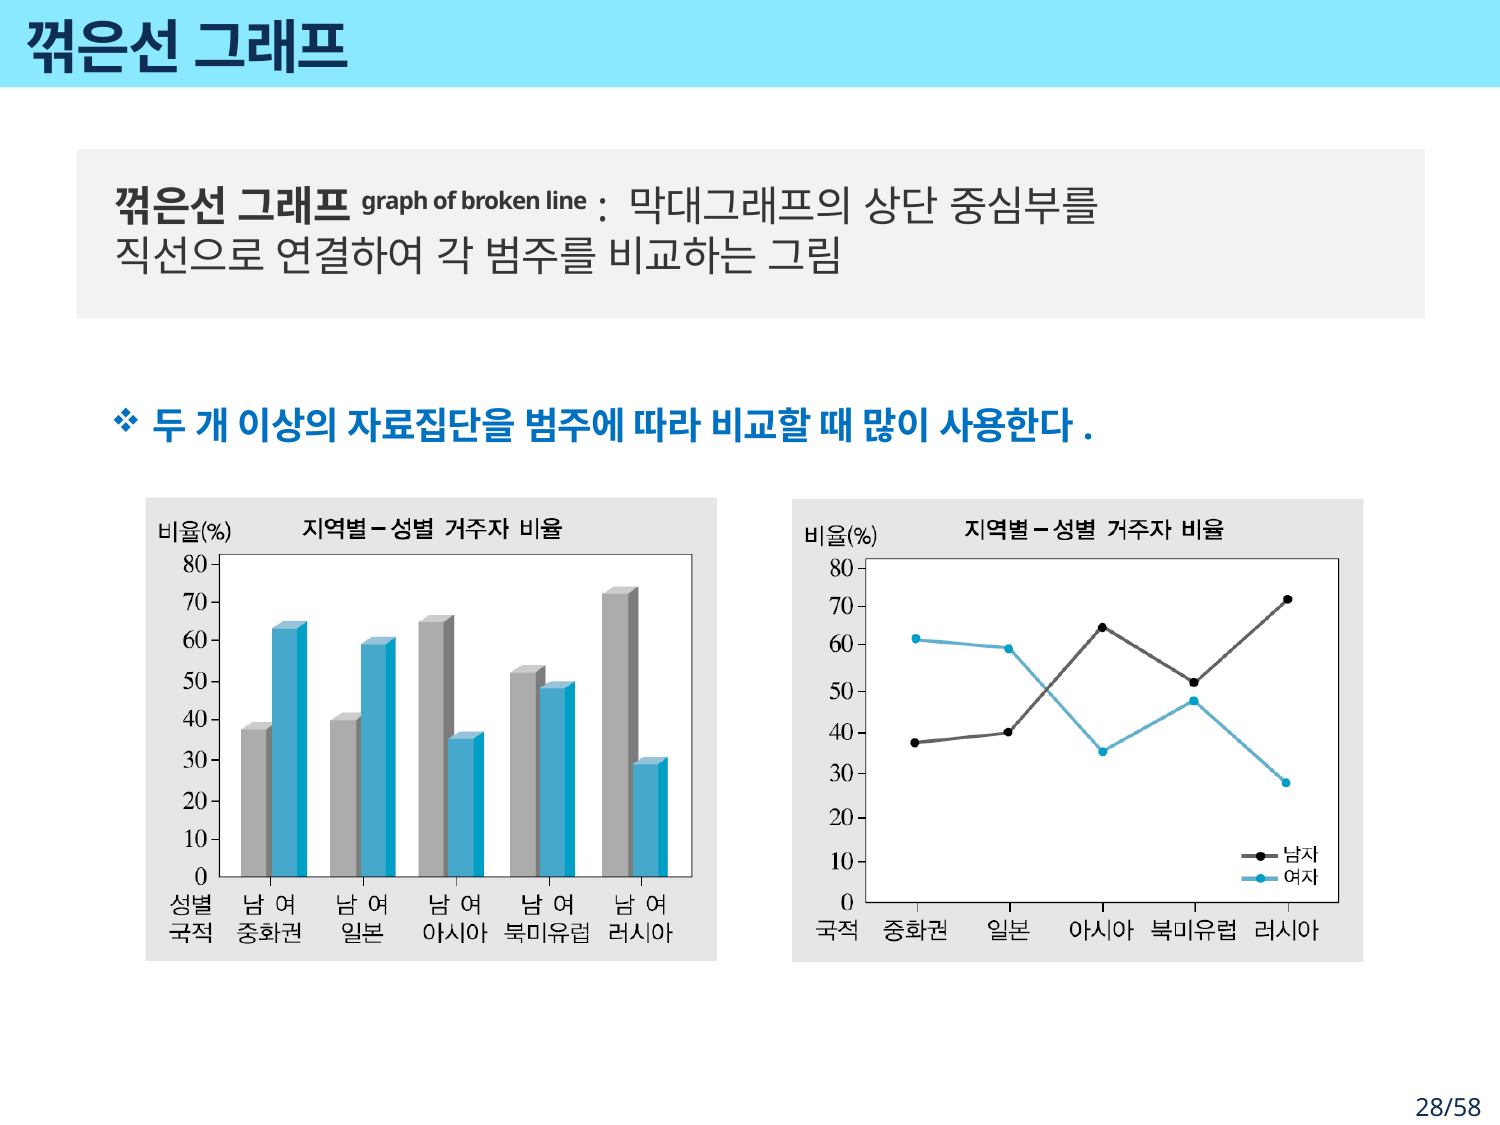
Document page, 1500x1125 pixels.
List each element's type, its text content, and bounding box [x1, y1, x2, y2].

title 꺾은선 그래프 [10, 5, 1288, 84]
text_box 두 개 이상의 자료집단을 범주에 따라 비교할 때 많이 사용한다. [95, 389, 1391, 457]
picture [141, 483, 1378, 976]
text_box 꺾은선 그래프graph of broken line : 막대그래프의 상단 중심부를 직선으로 연결하여 각 범주를 비교하는 그림 [100, 172, 1384, 288]
text_box [75, 147, 1427, 321]
